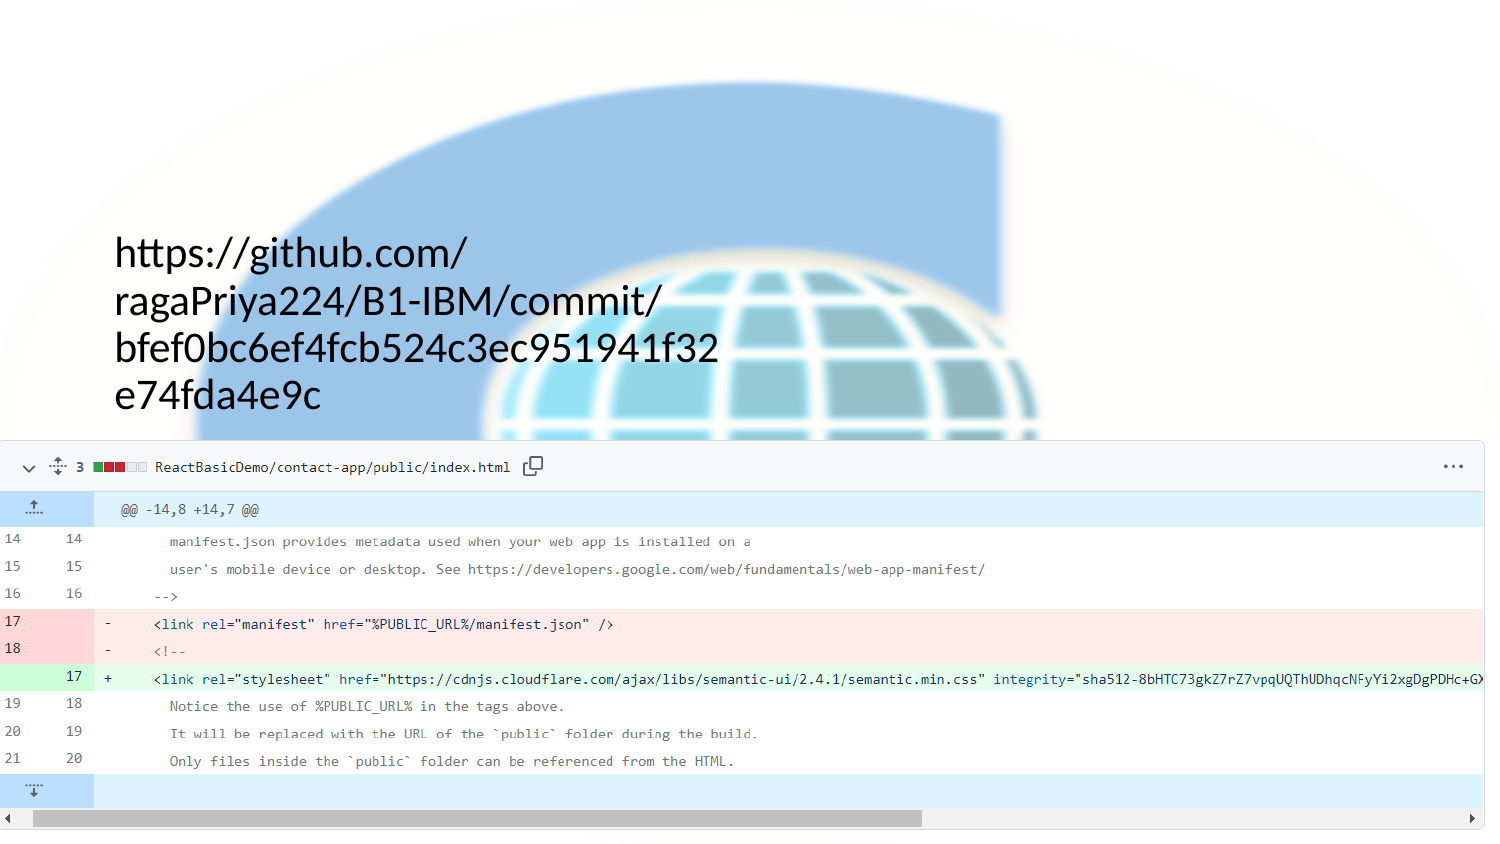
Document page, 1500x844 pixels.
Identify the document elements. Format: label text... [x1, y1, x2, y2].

picture [0, 440, 1500, 838]
list https://github.com/ragaPriya224/B1-IBM/commit/bfef0bc6ef4fcb524c3ec951941f32e74fda4e9c [103, 224, 741, 438]
